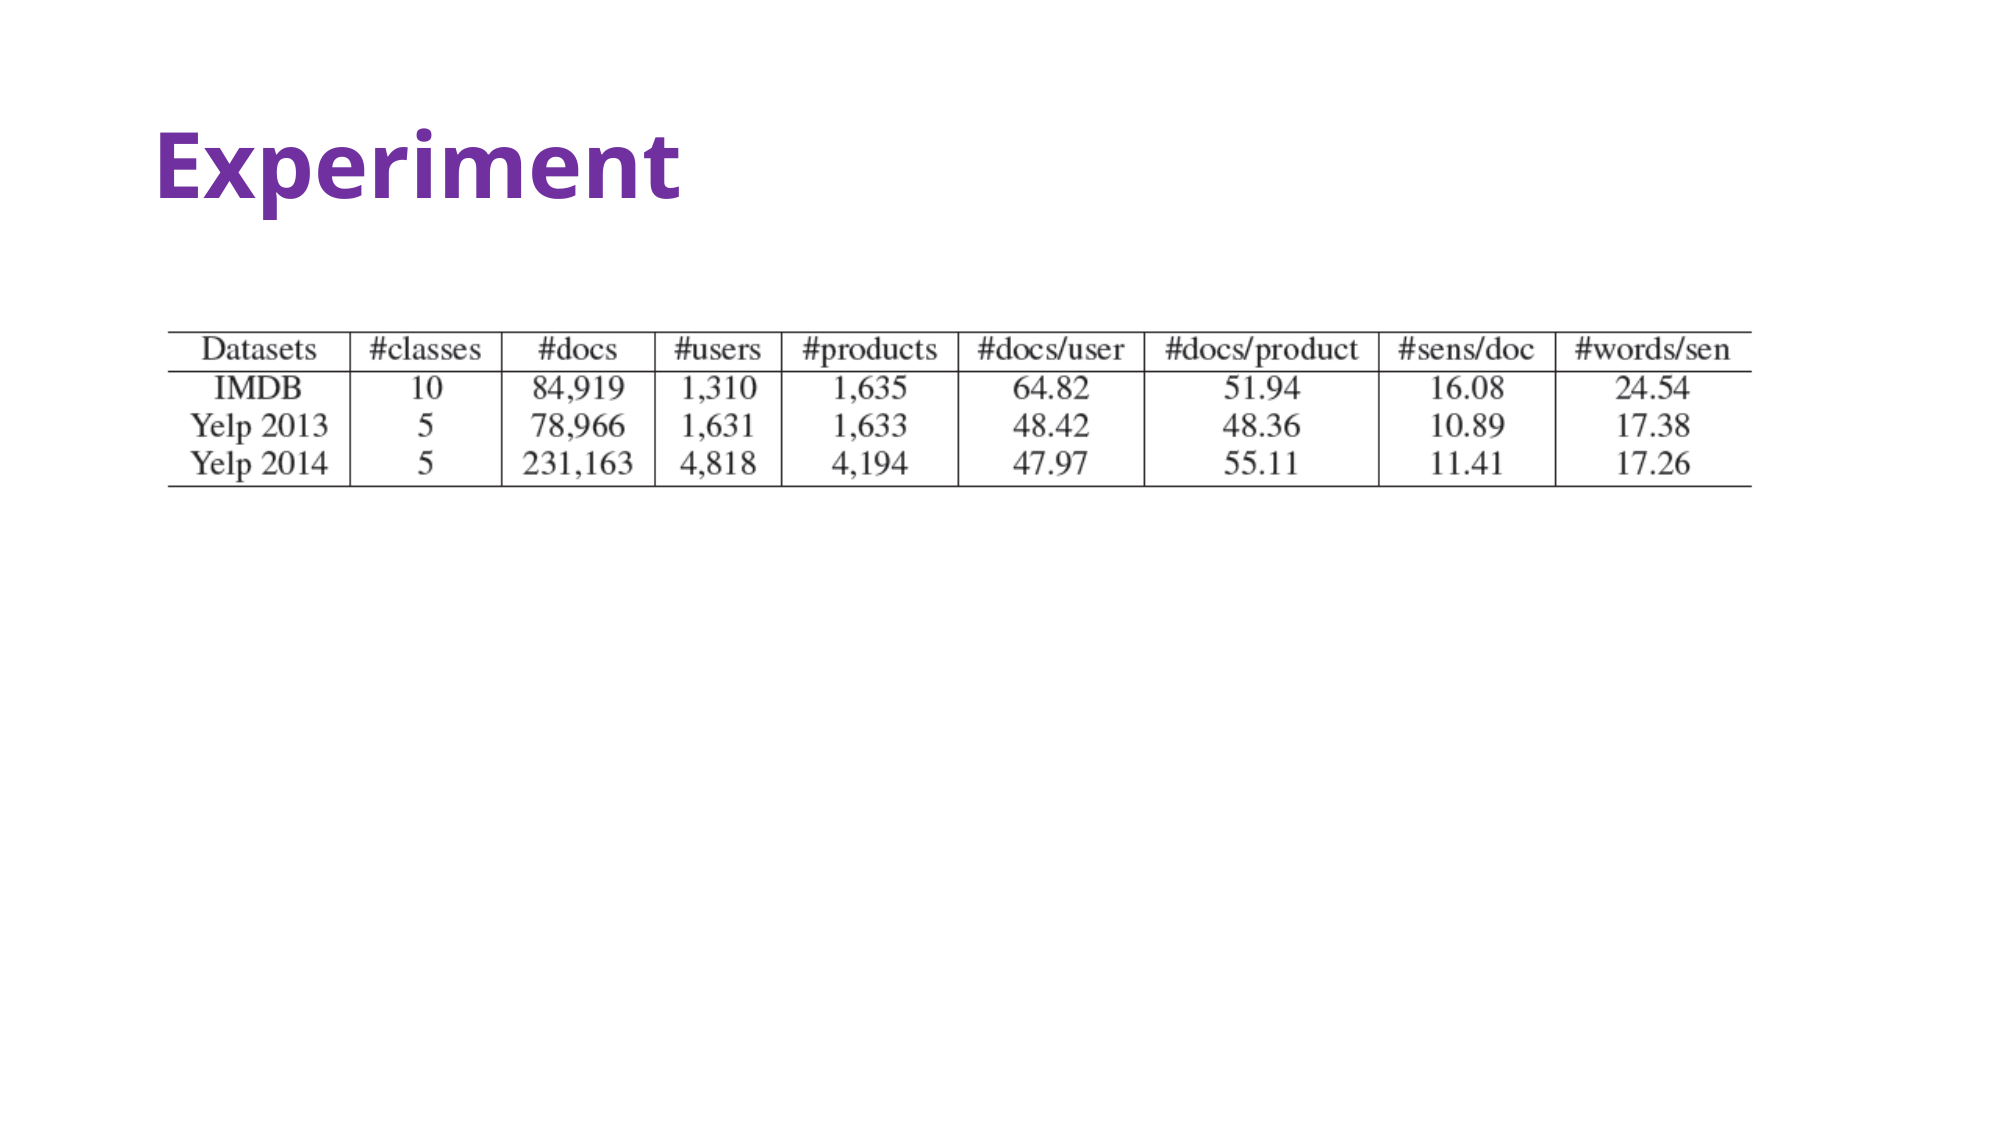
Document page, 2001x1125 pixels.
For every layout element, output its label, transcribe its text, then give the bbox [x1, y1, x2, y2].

title Experiment [137, 59, 1863, 278]
picture [137, 294, 1799, 511]
